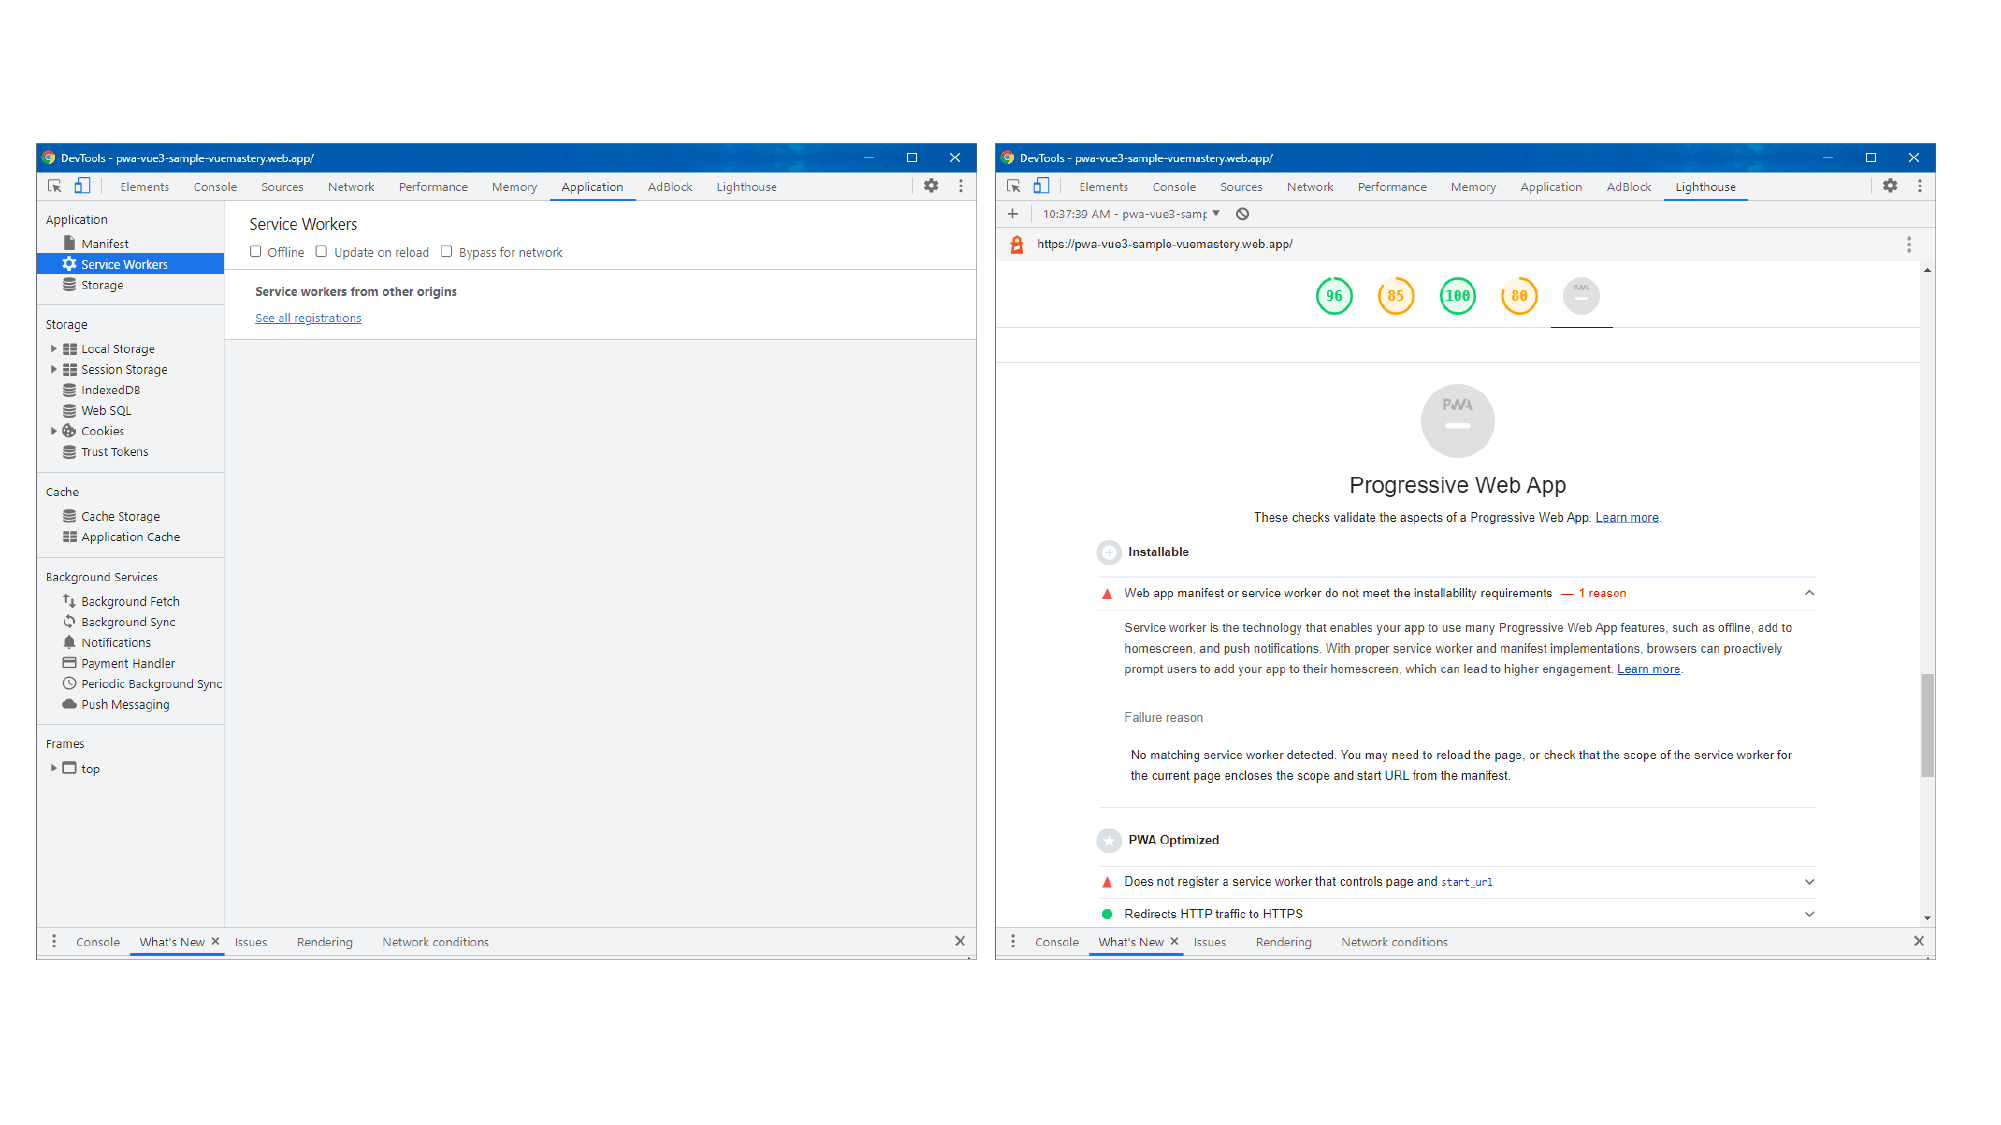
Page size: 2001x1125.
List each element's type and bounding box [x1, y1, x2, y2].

text_box [36, 143, 1936, 960]
